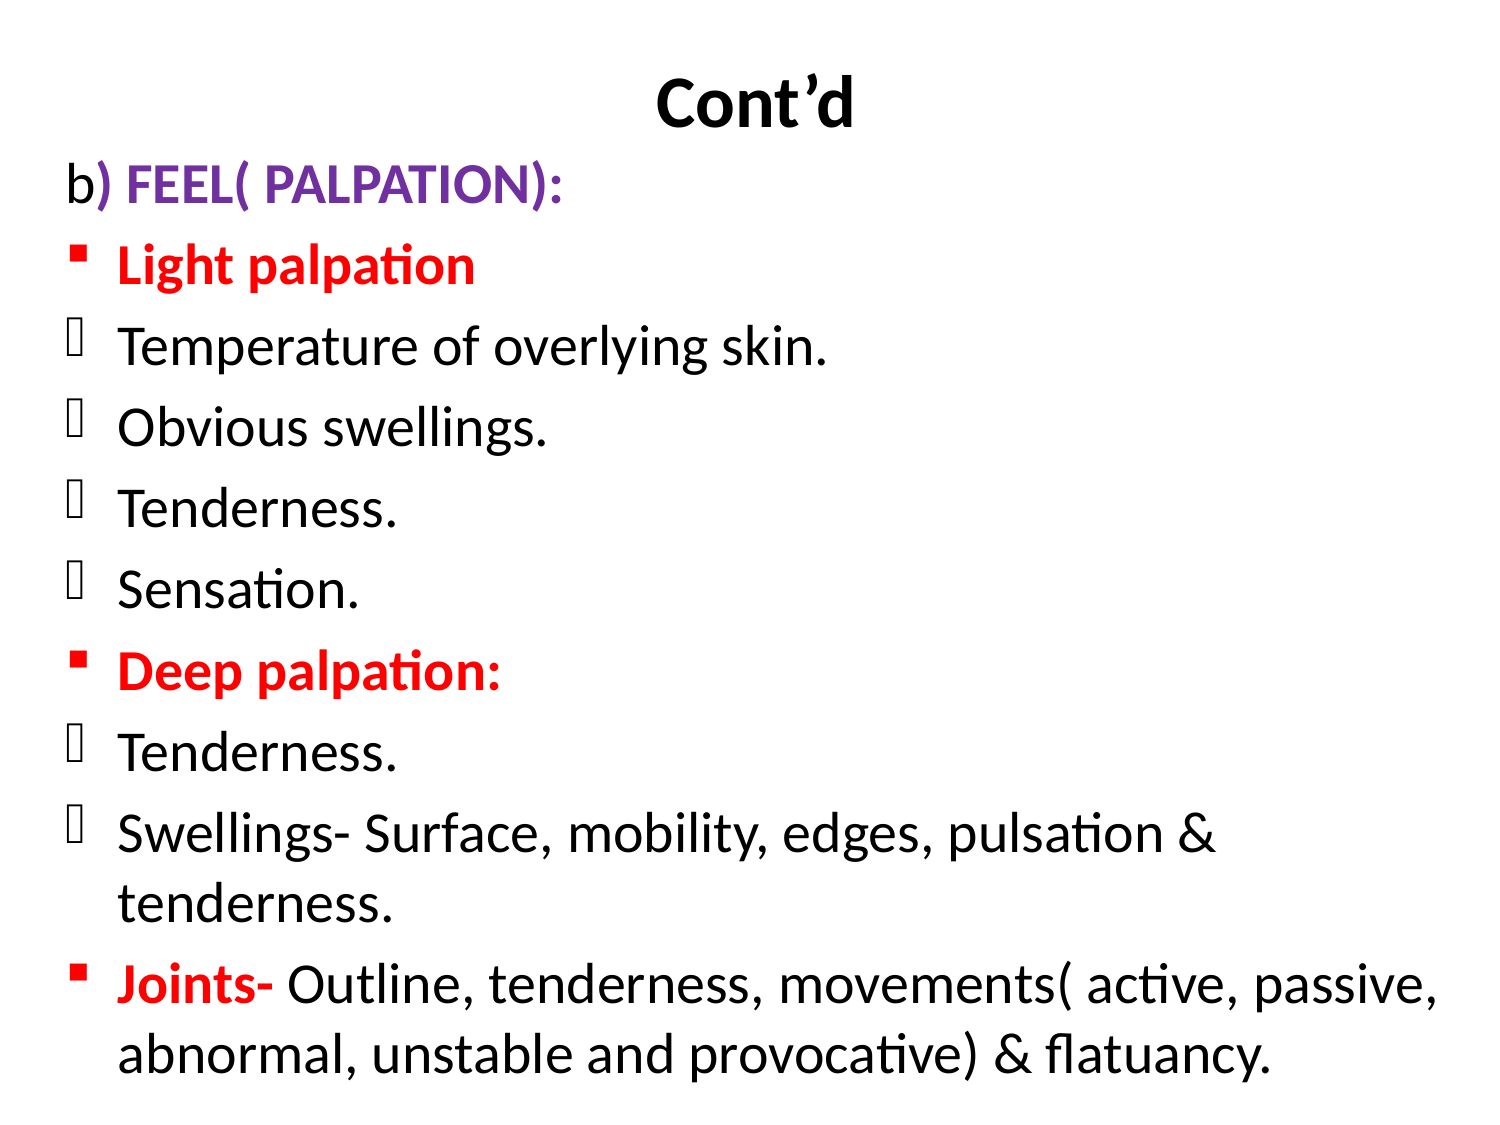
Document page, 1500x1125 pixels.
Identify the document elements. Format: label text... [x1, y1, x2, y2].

title Cont’d [87, 45, 1425, 137]
list b) FEEL( PALPATION): Light palpation Temperature of overlying skin. Obvious swellings. Tenderness. Sensation. Deep palpation: Tenderness. Swellings- Surface, mobility, edges, pulsation & tenderness. Joints- Outline, tenderness, movements( active, passive, abnormal, unstable and provocative) & flatuancy. [50, 137, 1463, 1113]
